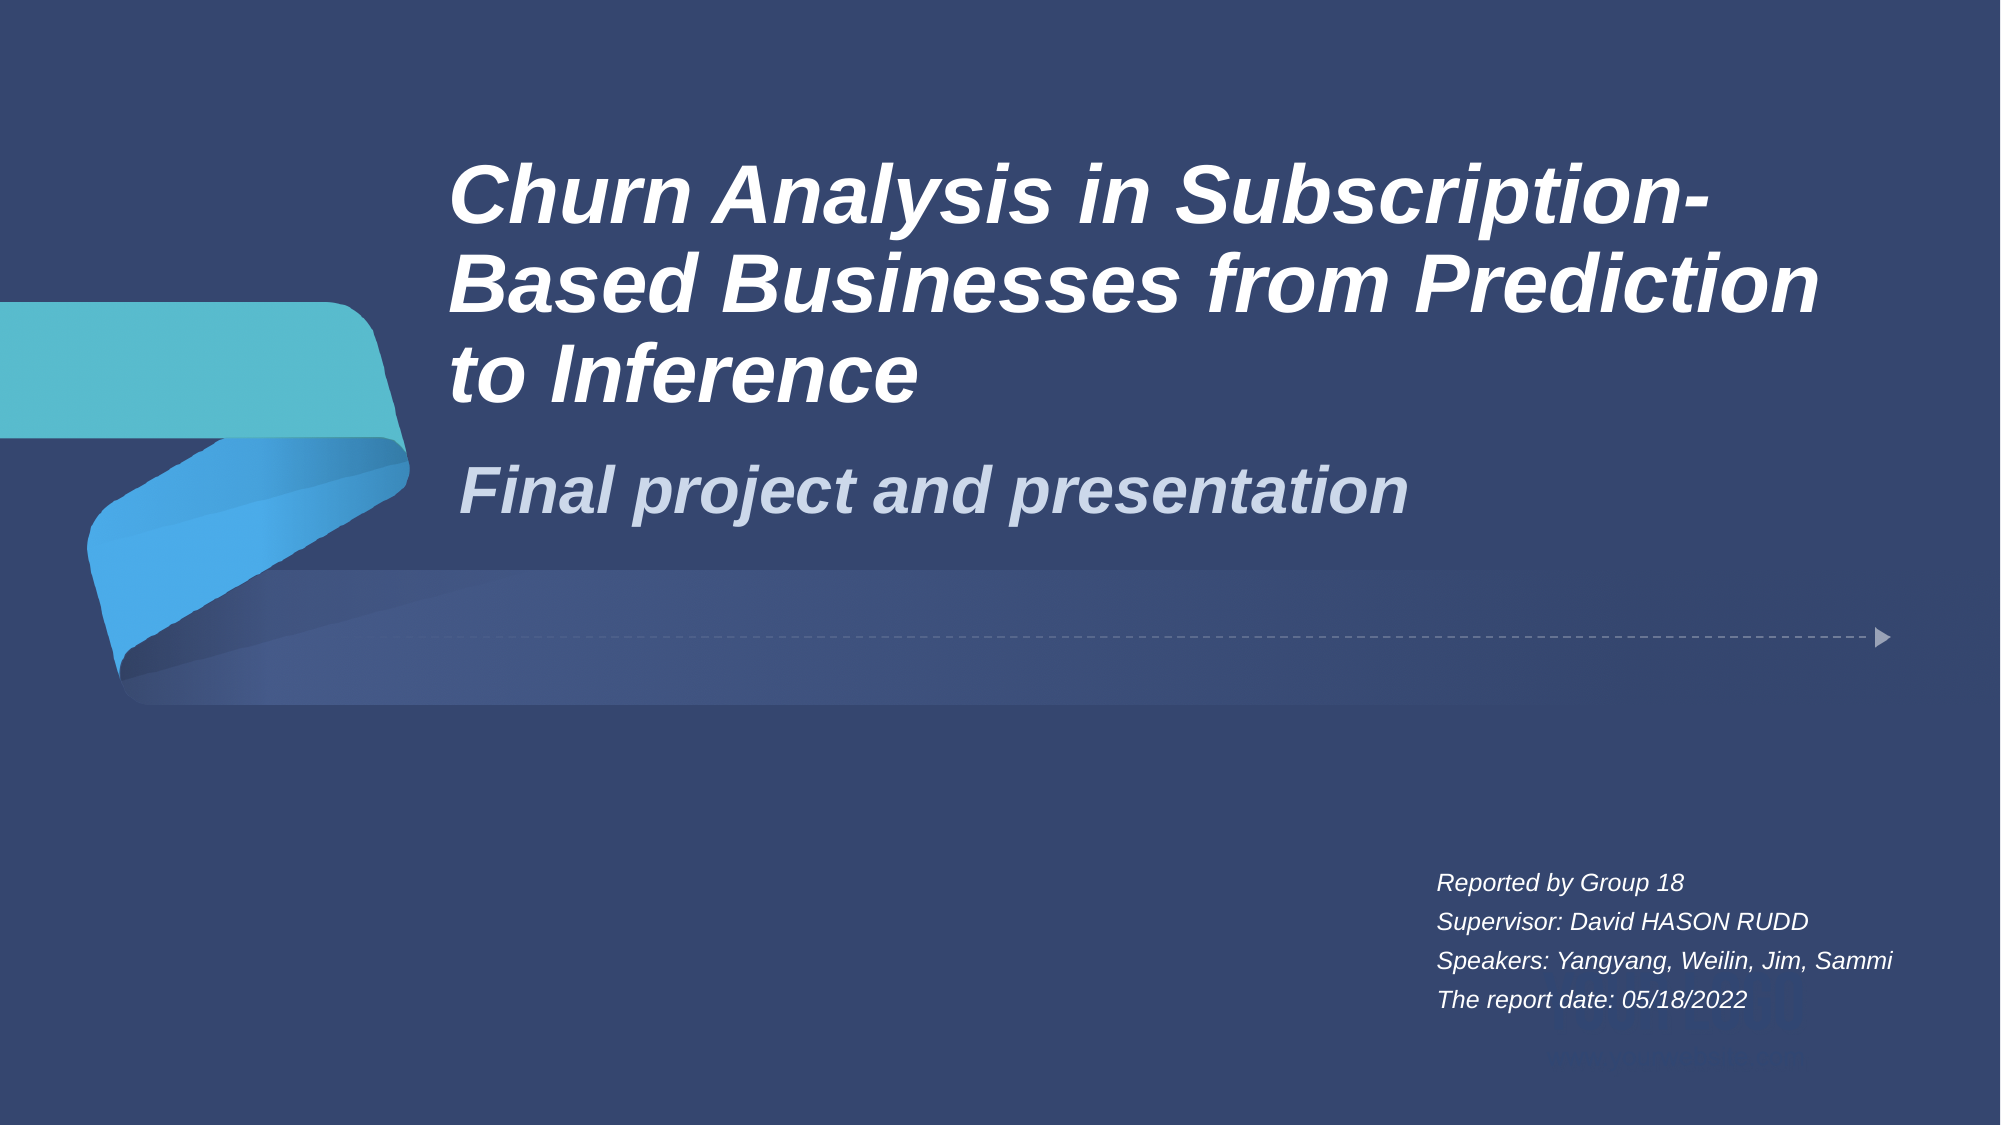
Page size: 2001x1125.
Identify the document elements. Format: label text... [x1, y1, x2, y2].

text_box Final project and presentation [441, 369, 1905, 529]
title Churn Analysis in Subscription-Based Businesses from Prediction to Inference [448, 92, 1870, 369]
picture [0, 0, 2001, 1125]
subtitle Reported by Group 18 Supervisor: David HASON RUDD Speakers: Yangyang, Weilin, Jim, Sammi The report date: 05/18/2022 [1436, 857, 2000, 1079]
